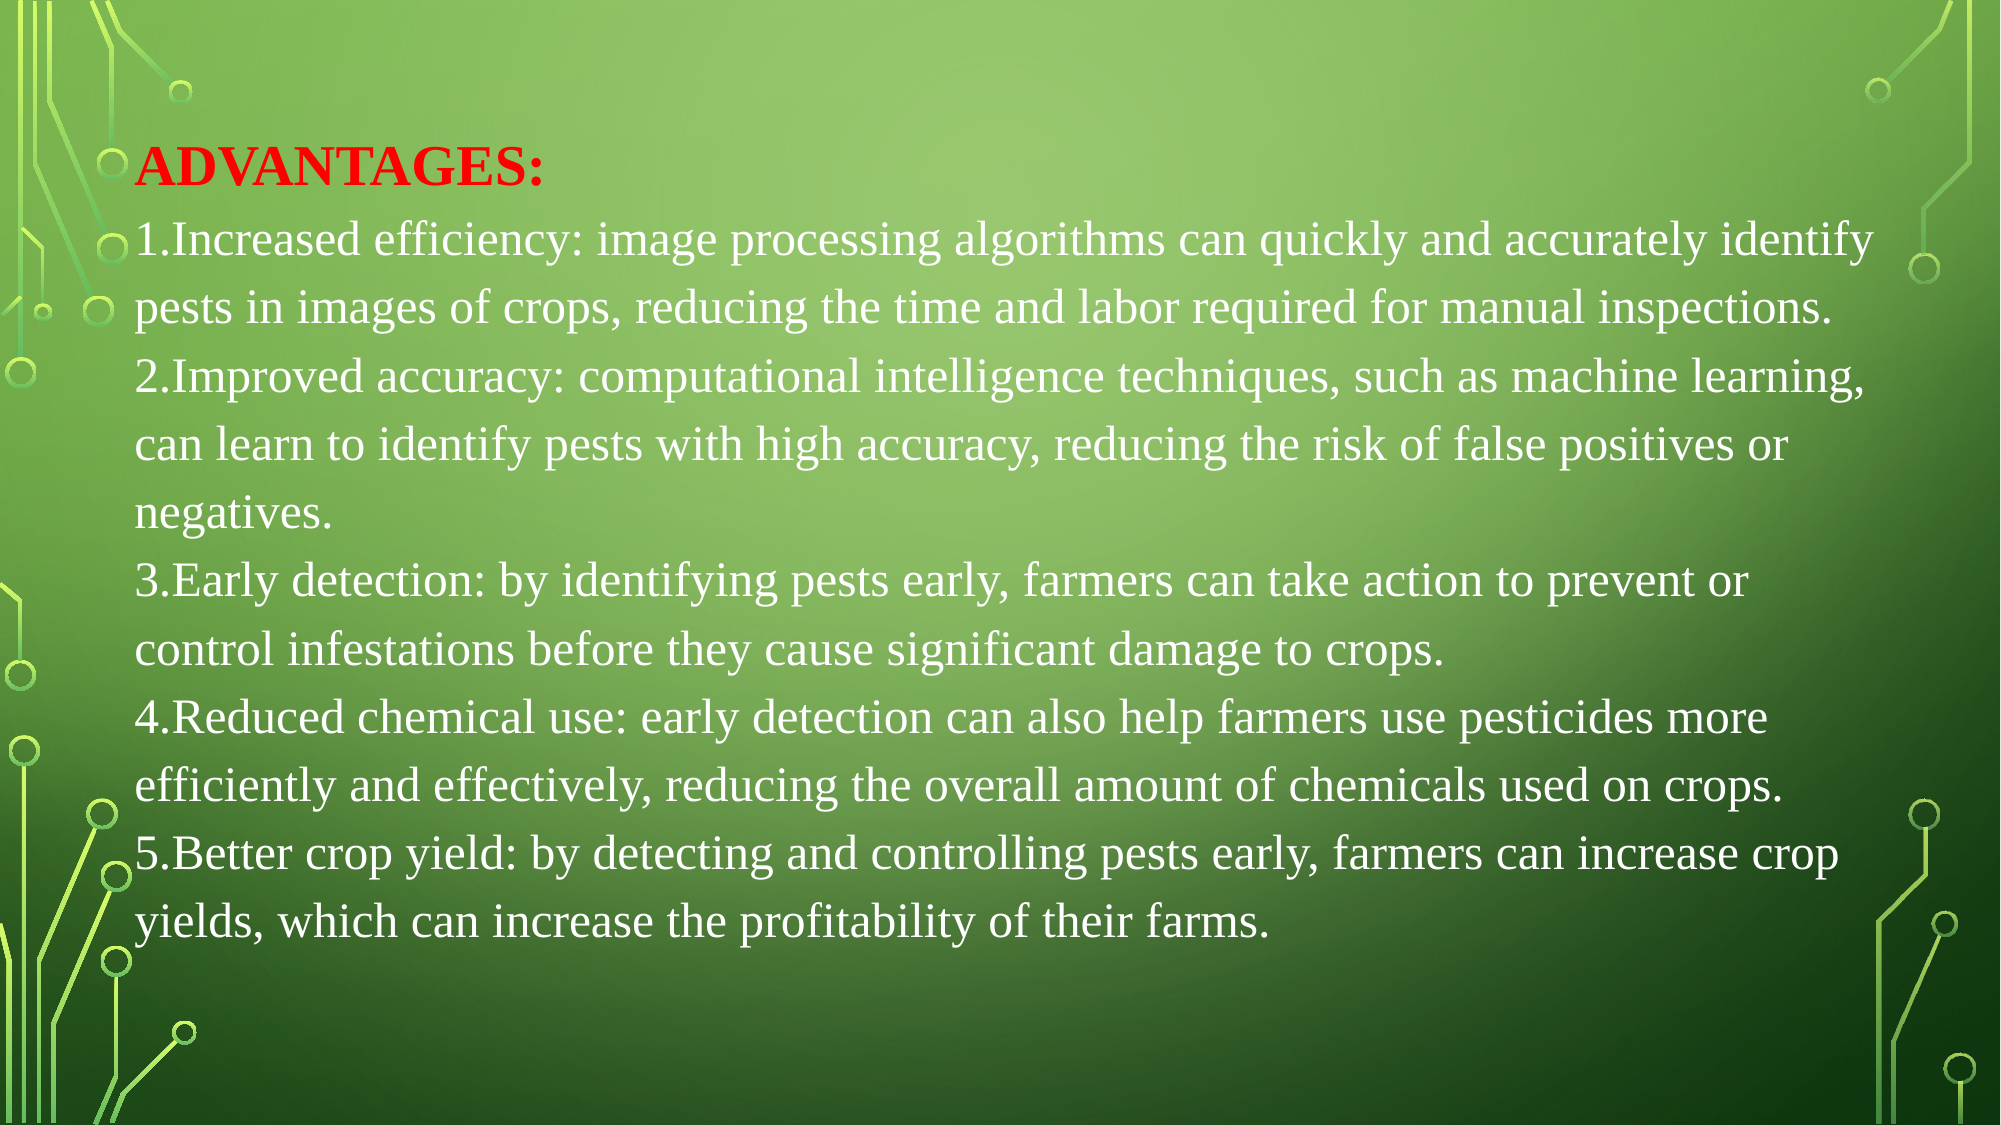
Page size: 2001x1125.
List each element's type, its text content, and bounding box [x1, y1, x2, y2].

title ADVANTAGES: 1.Increased efficiency: image processing algorithms can quickly and accurately identify pests in images of crops, reducing the time and labor required for manual inspections. 2.Improved accuracy: computational intelligence techniques, such as machine learning, can learn to identify pests with high accuracy, reducing the risk of false positives or negatives. 3.Early detection: by identifying pests early, farmers can take action to prevent or control infestations before they cause significant damage to crops. 4.Reduced chemical use: early detection can also help farmers use pesticides more efficiently and effectively, reducing the overall amount of chemicals used on crops. 5.Better crop yield: by detecting and controlling pests early, farmers can increase crop yields, which can increase the profitability of their farms. [119, 92, 1904, 1033]
